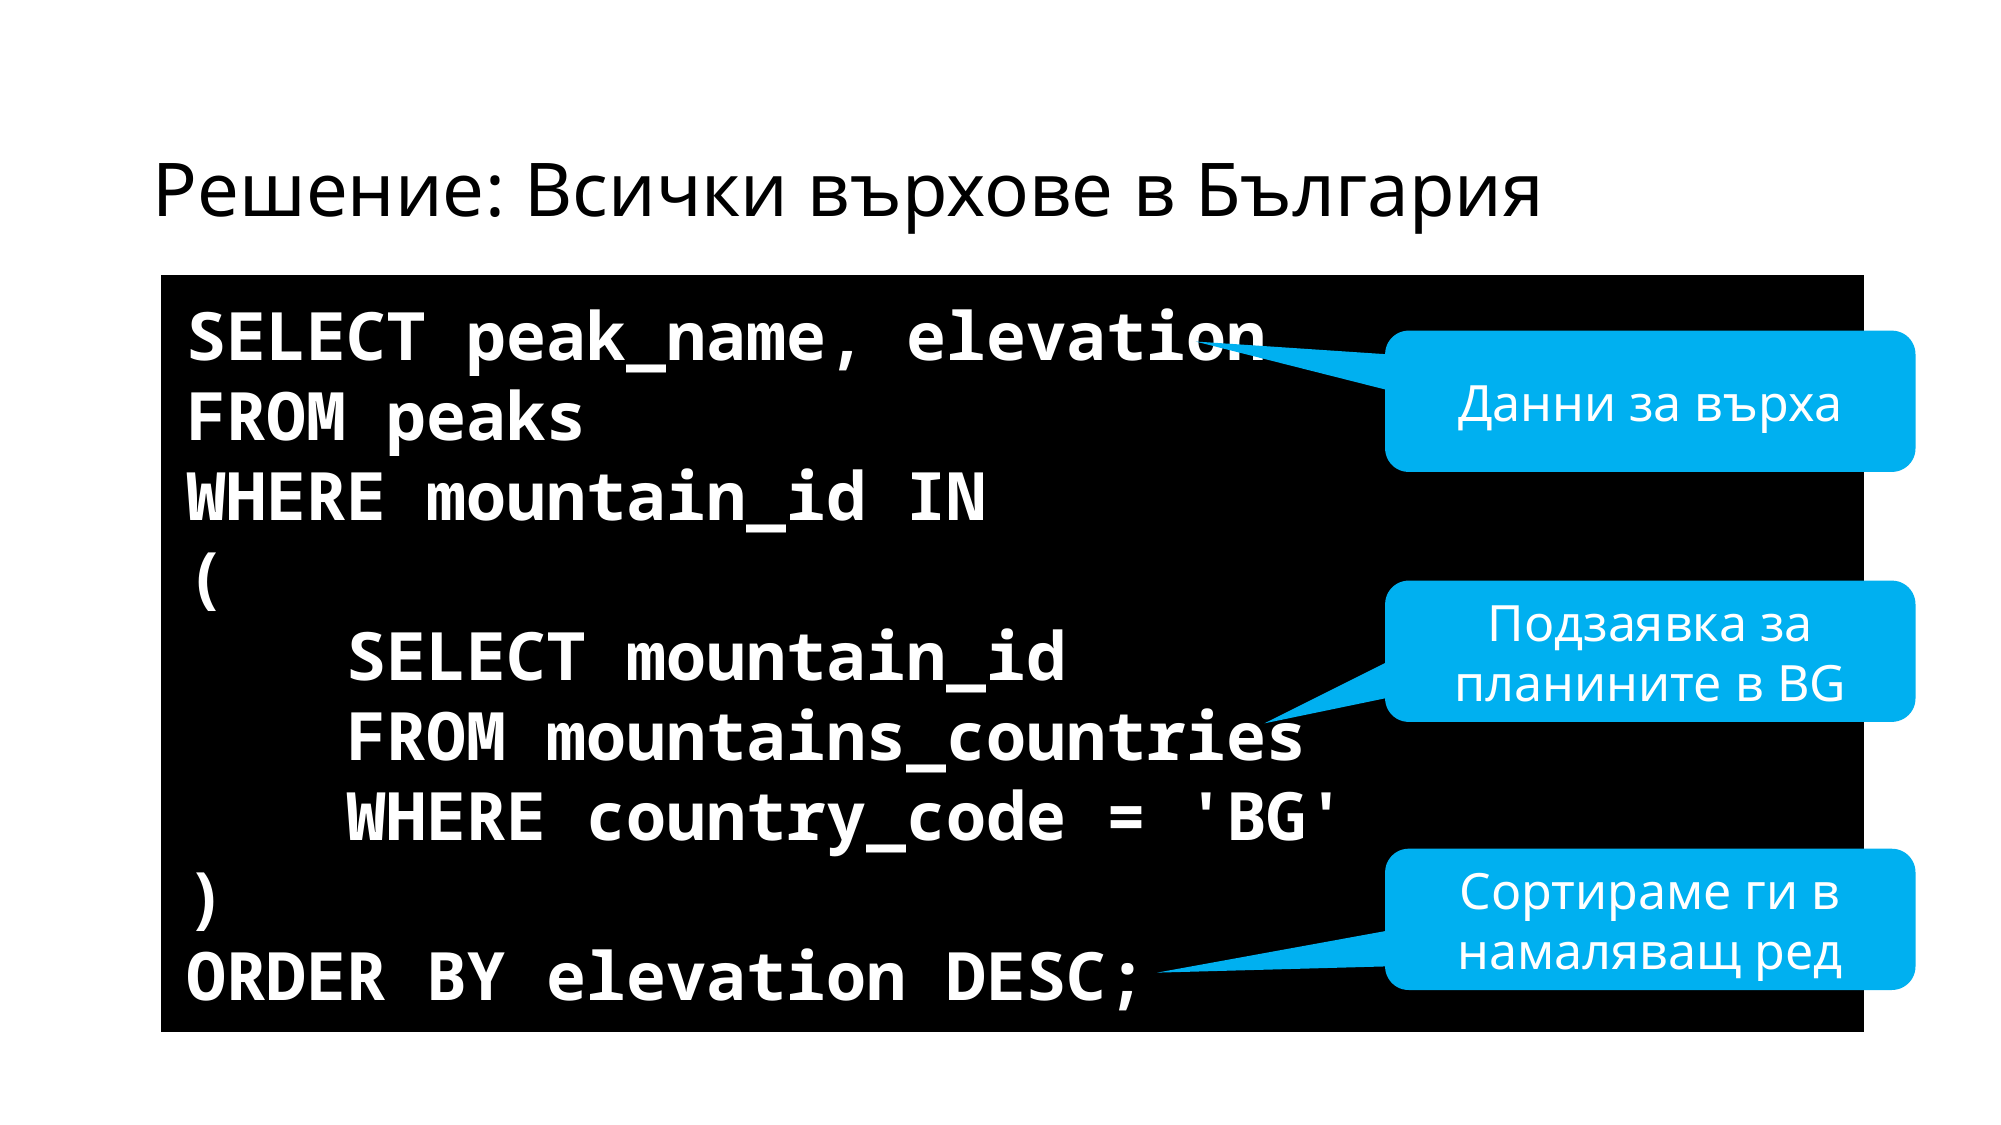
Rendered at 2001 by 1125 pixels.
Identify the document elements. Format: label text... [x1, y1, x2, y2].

text_box Сортираме ги в намаляващ ред [1156, 847, 1917, 992]
text_box SELECT peak_name, elevation FROM peaks WHERE mountain_id IN ( SELECT mountain_id FROM mountains_countries WHERE country_code = 'BG' ) ORDER BY elevation DESC; [161, 275, 1864, 1032]
text_box Данни за върха [1195, 329, 1917, 473]
text_box Подзаявка за планините в BG [1264, 579, 1917, 725]
title Решение: Всички върхове в България [137, 118, 1863, 266]
